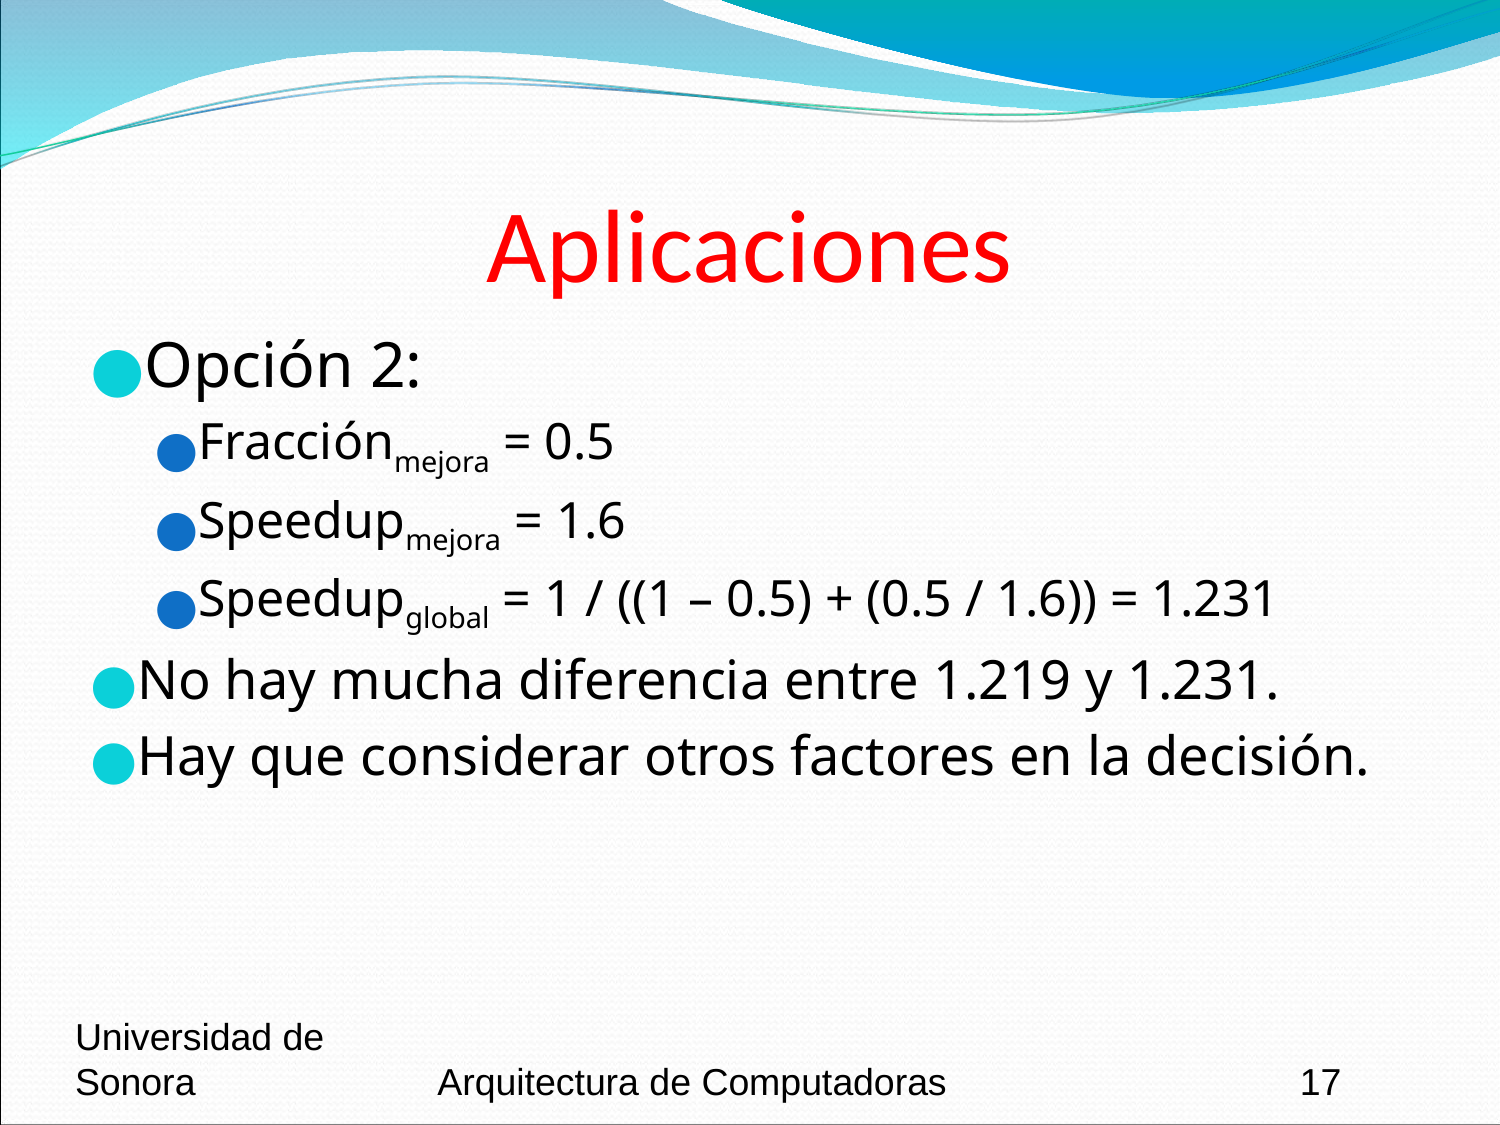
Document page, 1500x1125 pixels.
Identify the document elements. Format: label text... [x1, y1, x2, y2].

title Aplicaciones [75, 115, 1425, 304]
slide_number Universidad de Sonora [75, 1042, 425, 1103]
slide_number ‹#› [1299, 1042, 1425, 1103]
footer Arquitectura de Computadoras [437, 1042, 988, 1103]
picture [0, 0, 1500, 1125]
list Opción 2: Fracciónmejora = 0.5 Speedupmejora = 1.6 Speedupglobal = 1 / ((1 – 0.5) + (0.5 / 1.6)) = 1.231 No hay mucha diferencia entre 1.219 y 1.231. Hay que considerar otros factores en la decisión. [75, 317, 1425, 1038]
